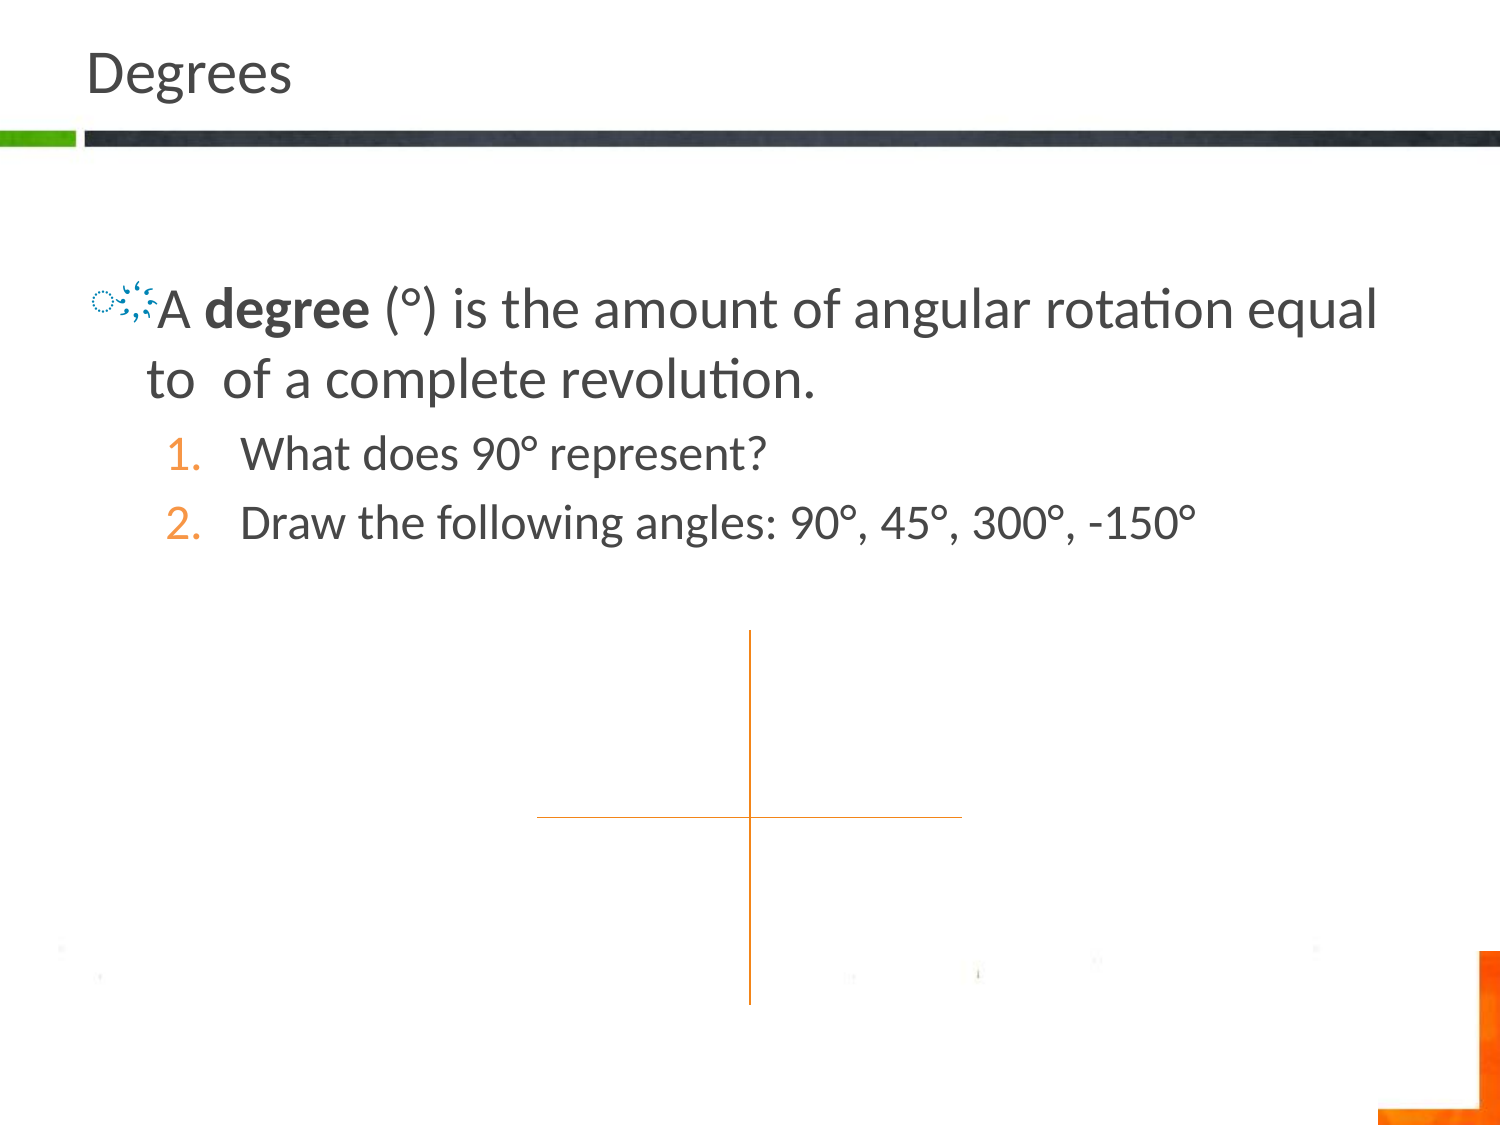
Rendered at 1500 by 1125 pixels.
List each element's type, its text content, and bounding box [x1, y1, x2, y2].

title Degrees [71, 12, 1450, 125]
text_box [537, 629, 963, 1006]
picture [0, 0, 1500, 1125]
